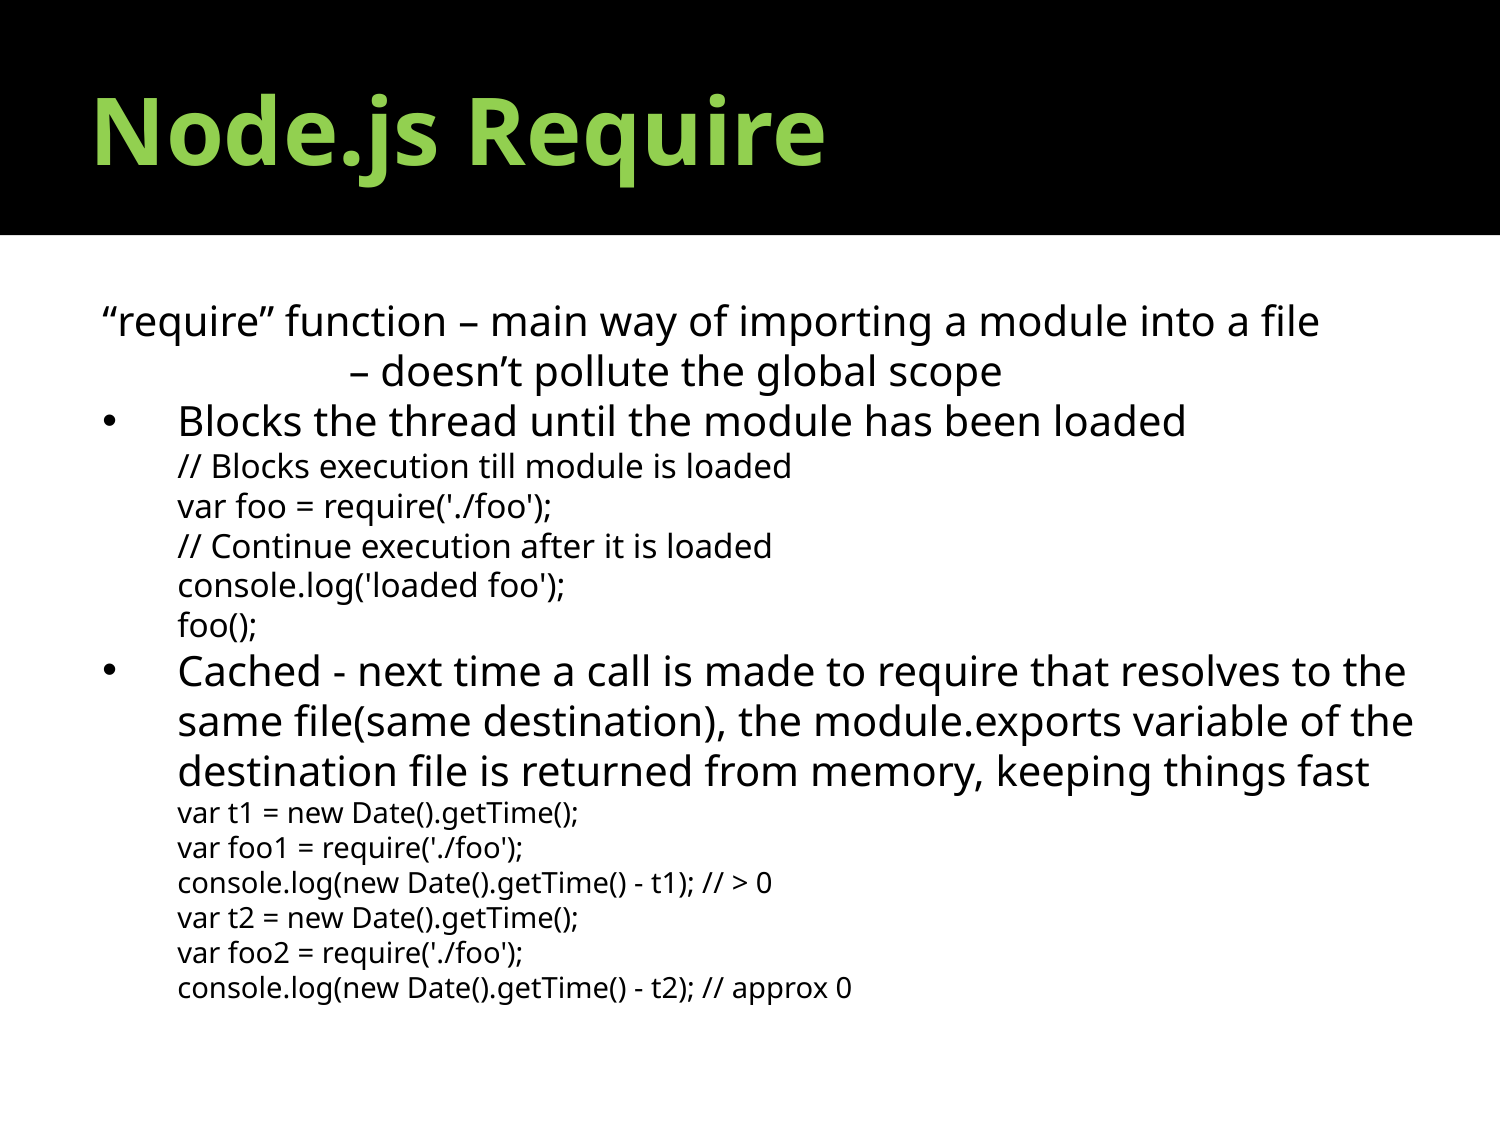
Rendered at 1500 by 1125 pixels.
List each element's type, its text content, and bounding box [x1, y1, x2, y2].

text_box Node.js Require [74, 25, 1425, 231]
text_box “require” function – main way of importing a module into a file – doesn’t pollute the global scope Blocks the thread until the module has been loaded // Blocks execution till module is loaded var foo = require('./foo'); // Continue execution after it is loaded console.log('loaded foo'); foo(); Cached - next time a call is made to require that resolves to the same file(same destination), the module.exports variable of the destination file is returned from memory, keeping things fast var t1 = new Date().getTime(); var foo1 = require('./foo'); console.log(new Date().getTime() - t1); // > 0 var t2 = new Date().getTime(); var foo2 = require('./foo'); console.log(new Date().getTime() - t2); // approx 0 [87, 287, 1438, 1020]
